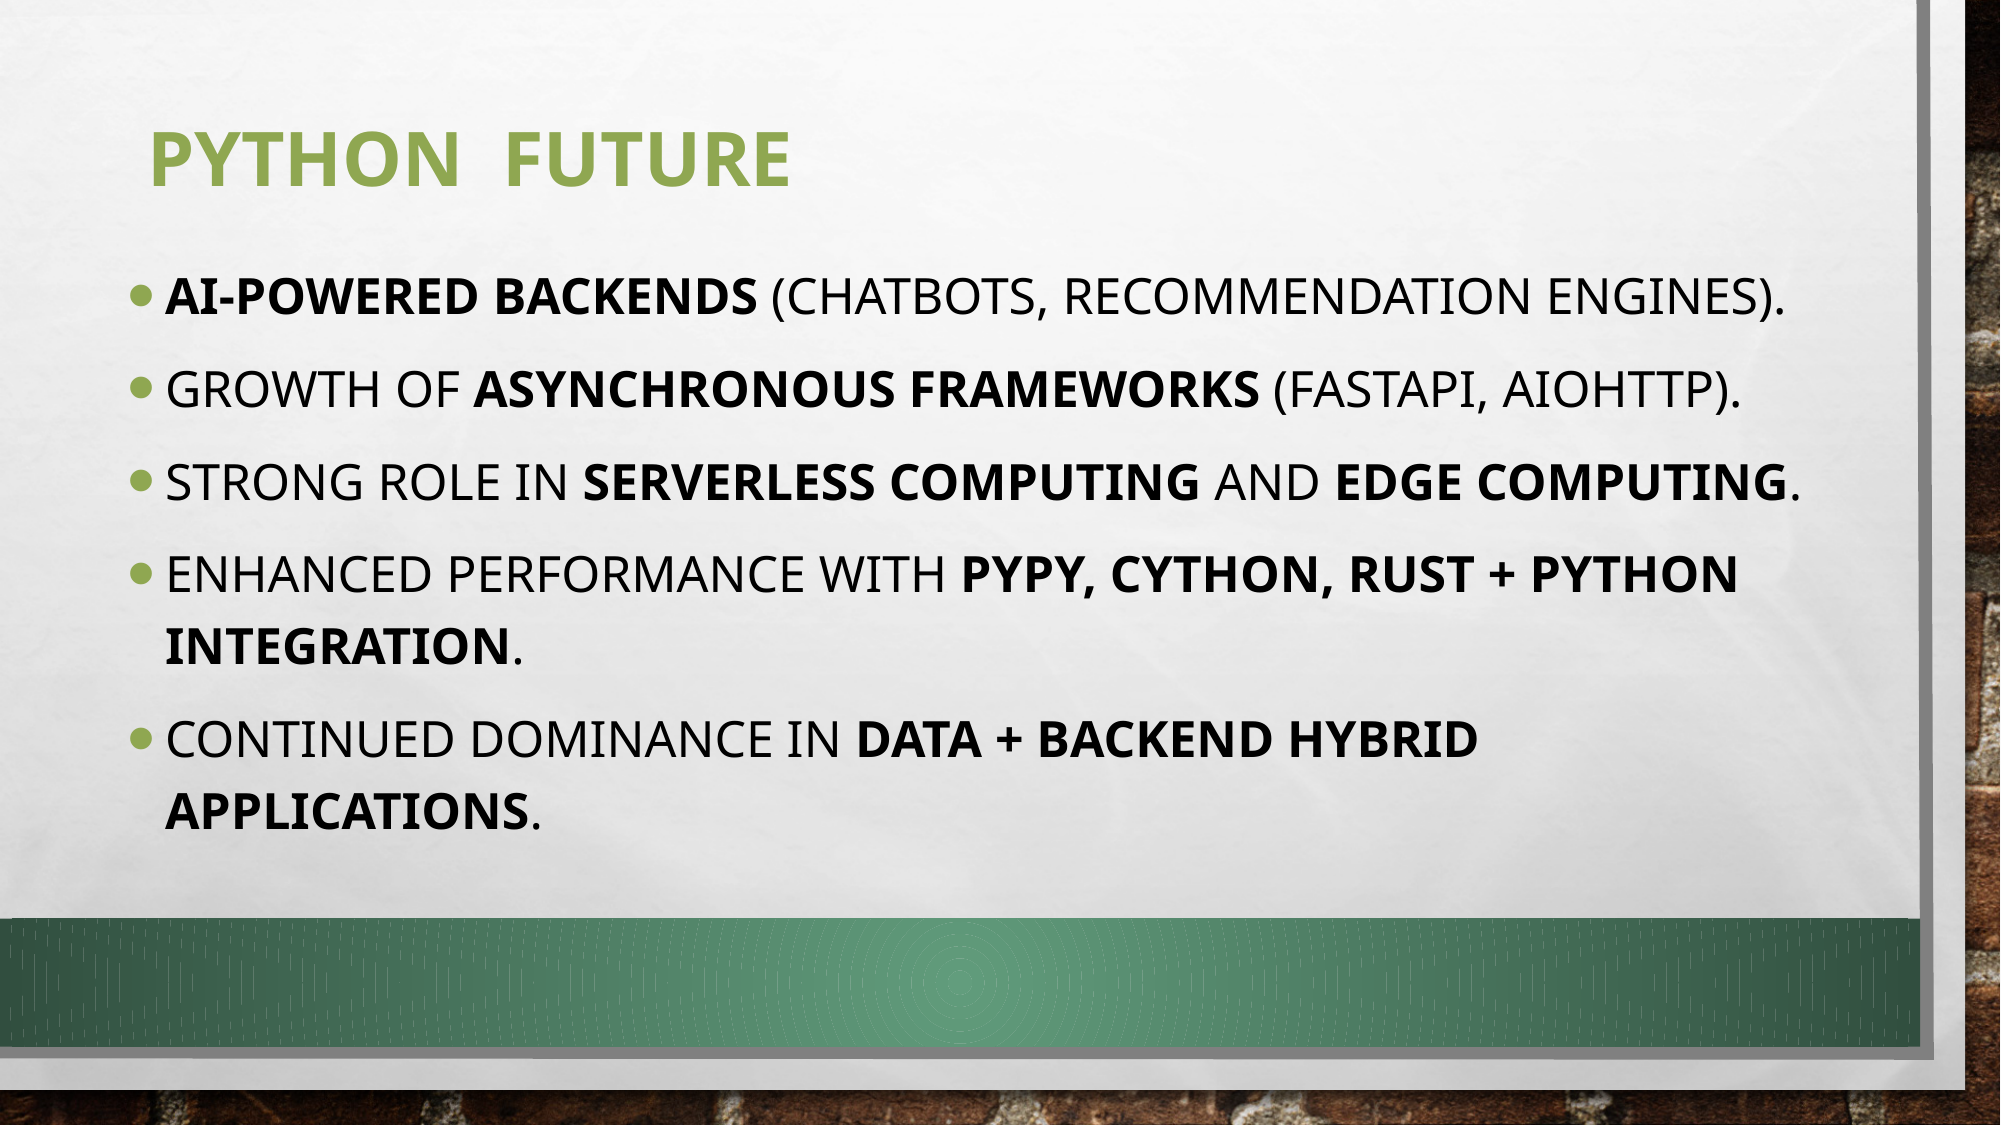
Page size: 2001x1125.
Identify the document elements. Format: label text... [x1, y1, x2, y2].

list AI-powered backends (chatbots, recommendation engines). Growth of asynchronous frameworks (FastAPI, aiohttp). Strong role in serverless computing and edge computing. Enhanced performance with PyPy, Cython, Rust + Python integration. Continued dominance in data + backend hybrid applications. [112, 244, 1818, 882]
picture [0, 0, 2000, 1125]
title python Future [112, 112, 1818, 244]
